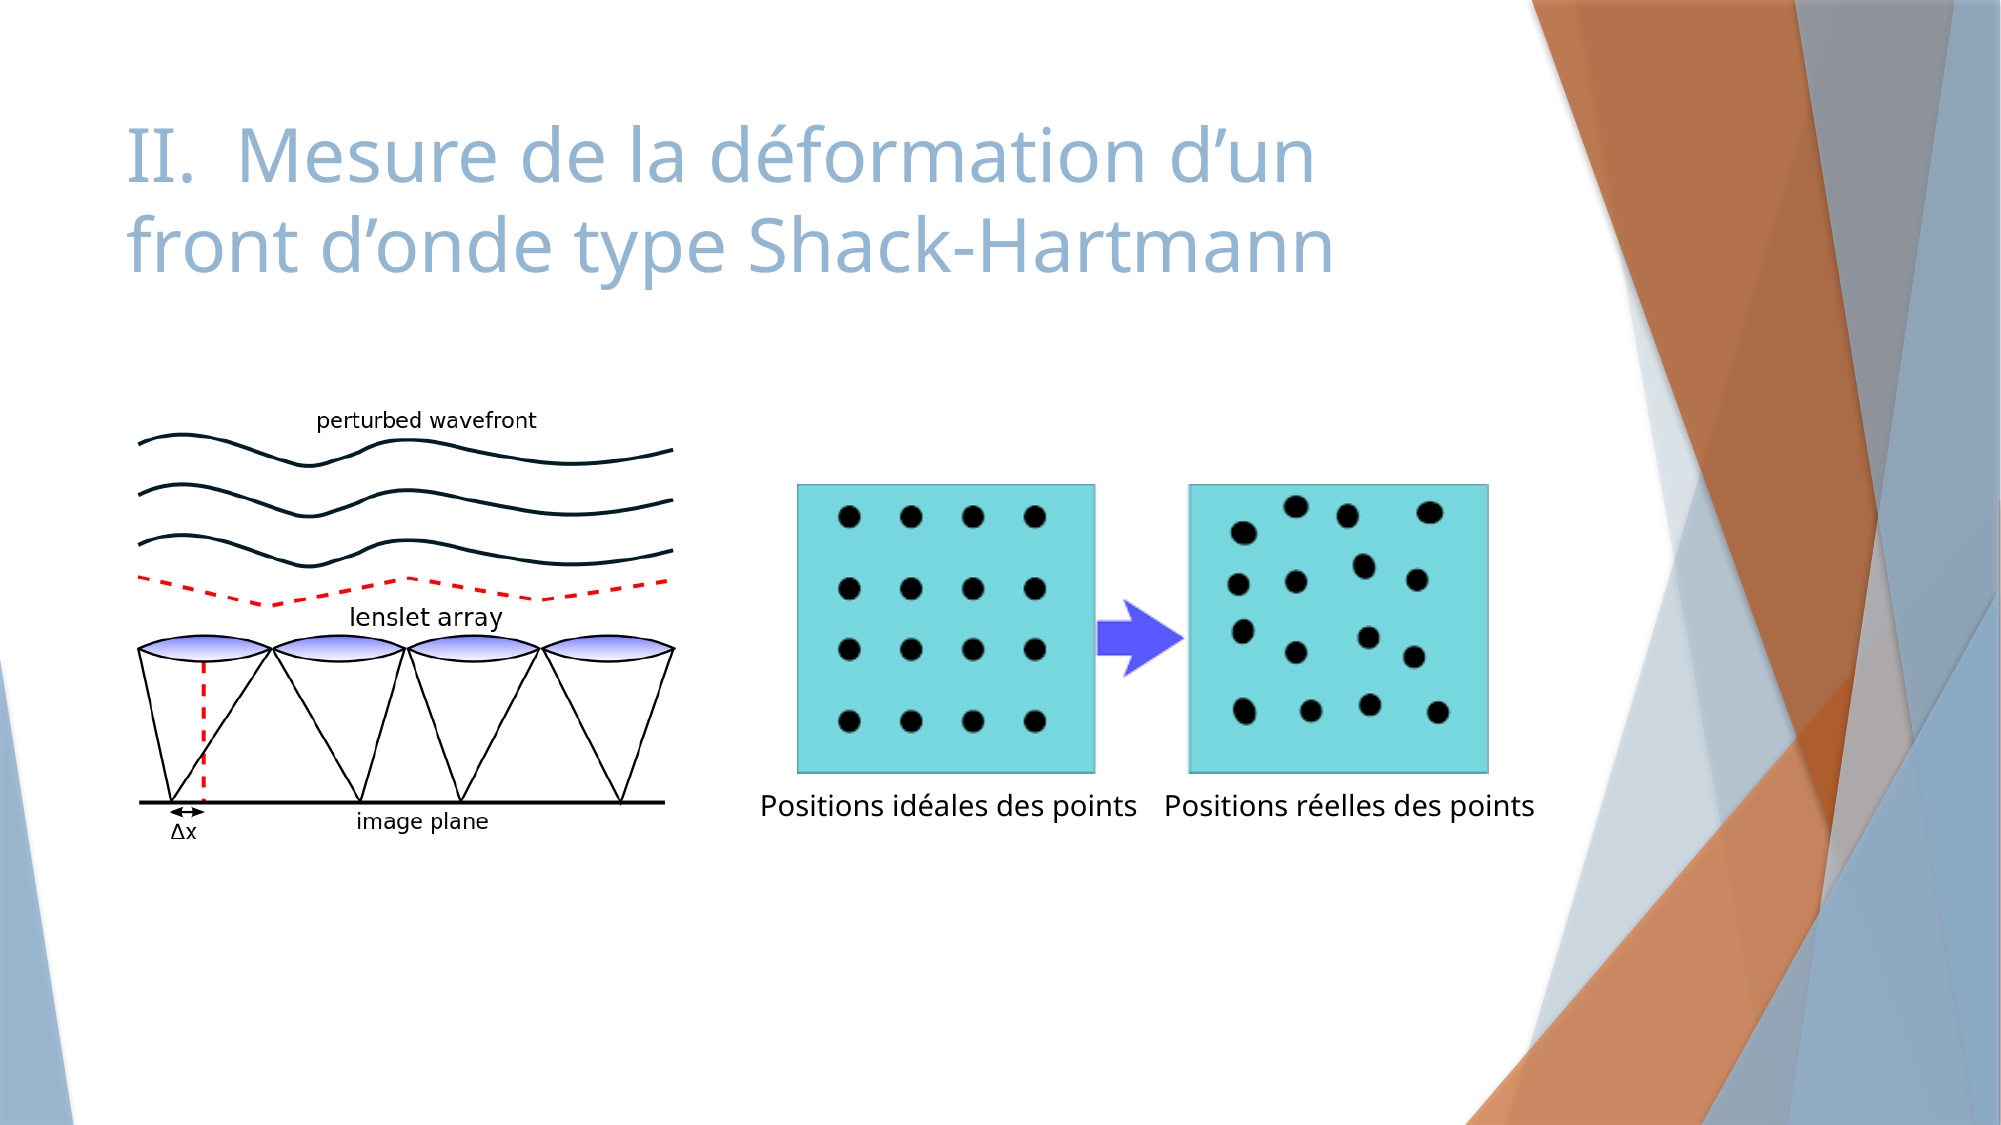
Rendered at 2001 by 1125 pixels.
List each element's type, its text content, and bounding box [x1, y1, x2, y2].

text_box Positions réelles des points [1132, 779, 1567, 920]
picture [110, 398, 721, 859]
title II. Mesure de la déformation d’un front d’onde type Shack-Hartmann [111, 99, 1522, 317]
picture [796, 483, 1490, 774]
text_box Positions idéales des points [731, 779, 1132, 920]
